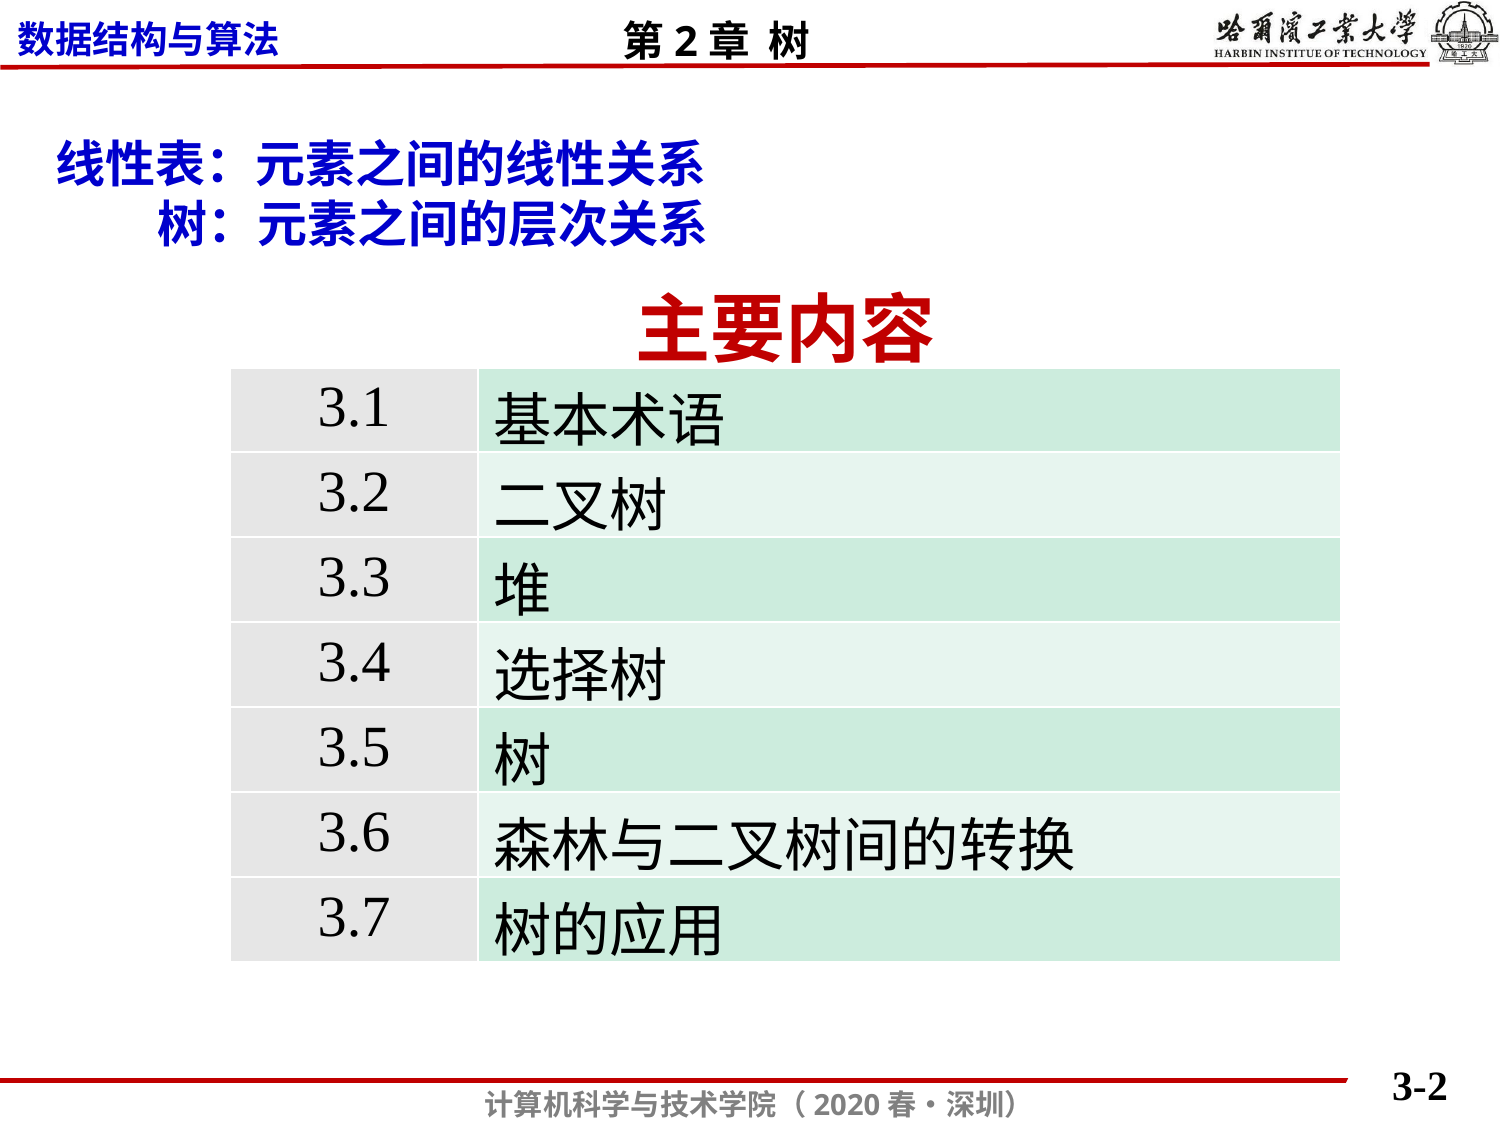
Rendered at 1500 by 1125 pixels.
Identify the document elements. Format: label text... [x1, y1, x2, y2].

table_cell 森林与二叉树间的转换 [479, 793, 1340, 876]
table_cell 3.2 [231, 453, 477, 536]
table_cell 树 [479, 708, 1340, 791]
table_cell 基本术语 [479, 369, 1340, 451]
table_cell 二叉树 [479, 453, 1340, 536]
table_cell 3.4 [231, 623, 477, 706]
table_cell 树的应用 [479, 878, 1340, 961]
table_cell 3.6 [231, 793, 477, 876]
text_box 线性表：元素之间的线性关系 树：元素之间的层次关系 [41, 124, 864, 261]
table_cell 堆 [479, 538, 1340, 621]
table_cell 3.7 [231, 878, 477, 961]
picture [1212, 1, 1500, 68]
table_cell 选择树 [479, 623, 1340, 706]
table_cell 3.5 [231, 708, 477, 791]
table_cell 3.3 [231, 538, 477, 621]
table_header 主要内容 [231, 263, 1340, 364]
table_cell 3.1 [231, 369, 477, 451]
